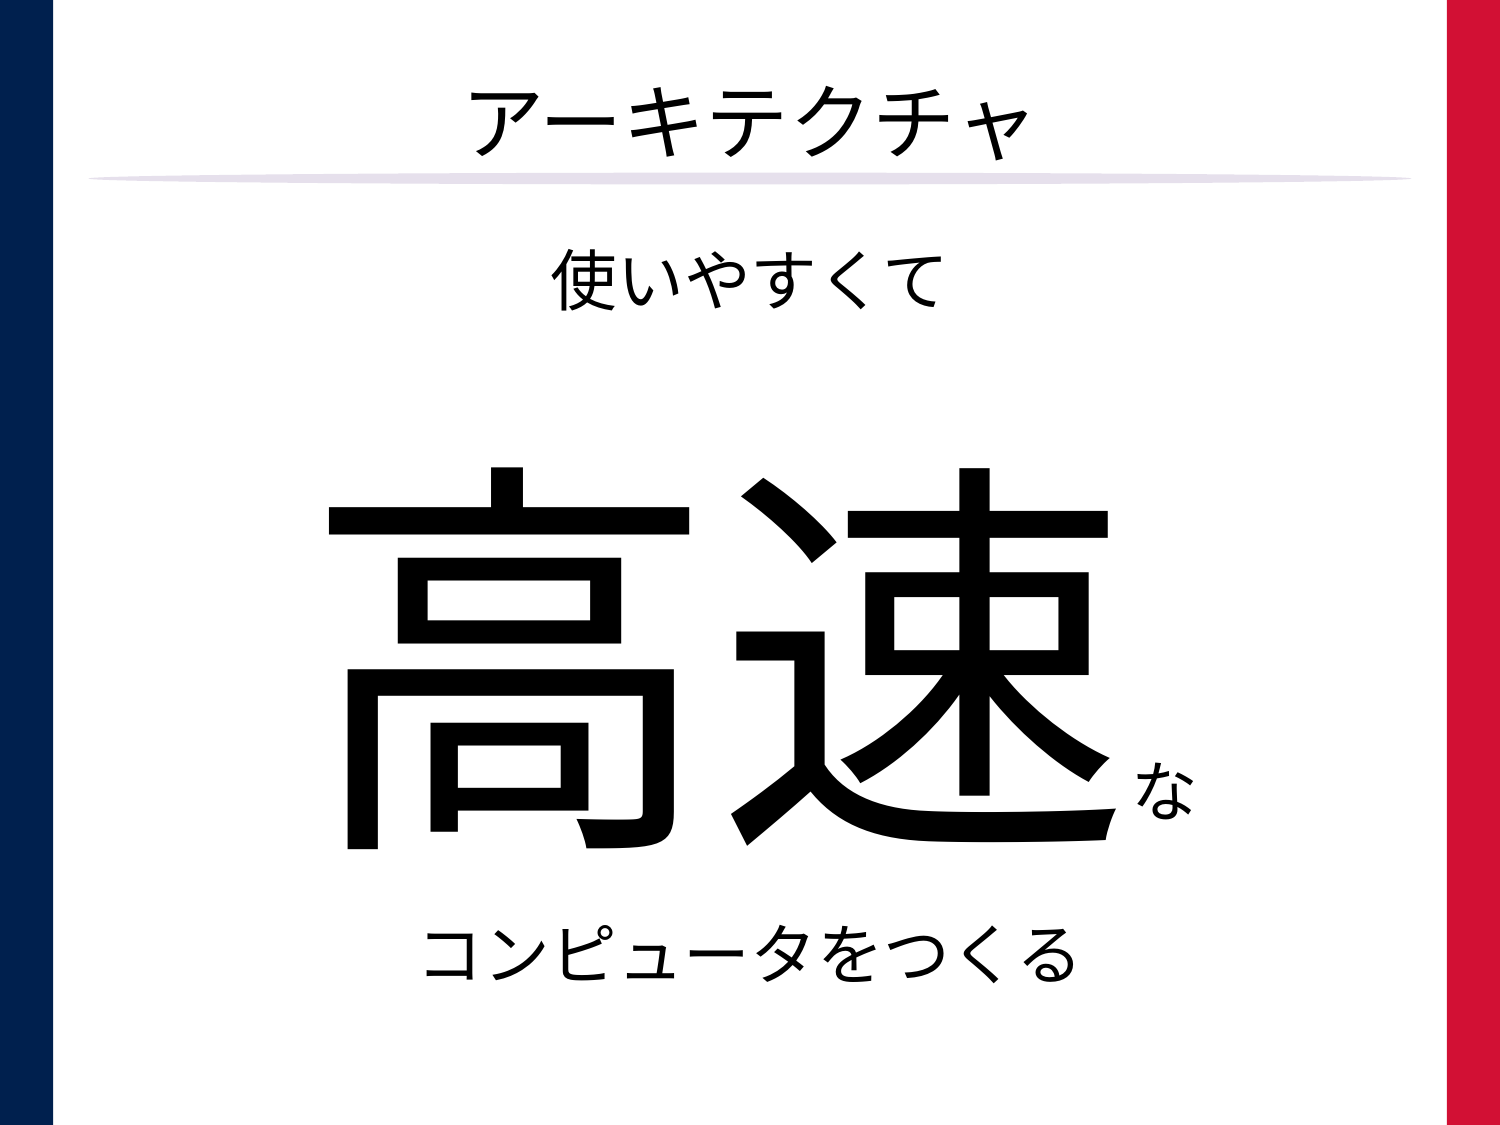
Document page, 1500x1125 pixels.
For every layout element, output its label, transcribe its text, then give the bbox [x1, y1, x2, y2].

list 使いやすくて 高速な コンピュータをつくる [75, 231, 1425, 1047]
title アーキテクチャ [75, 45, 1425, 197]
